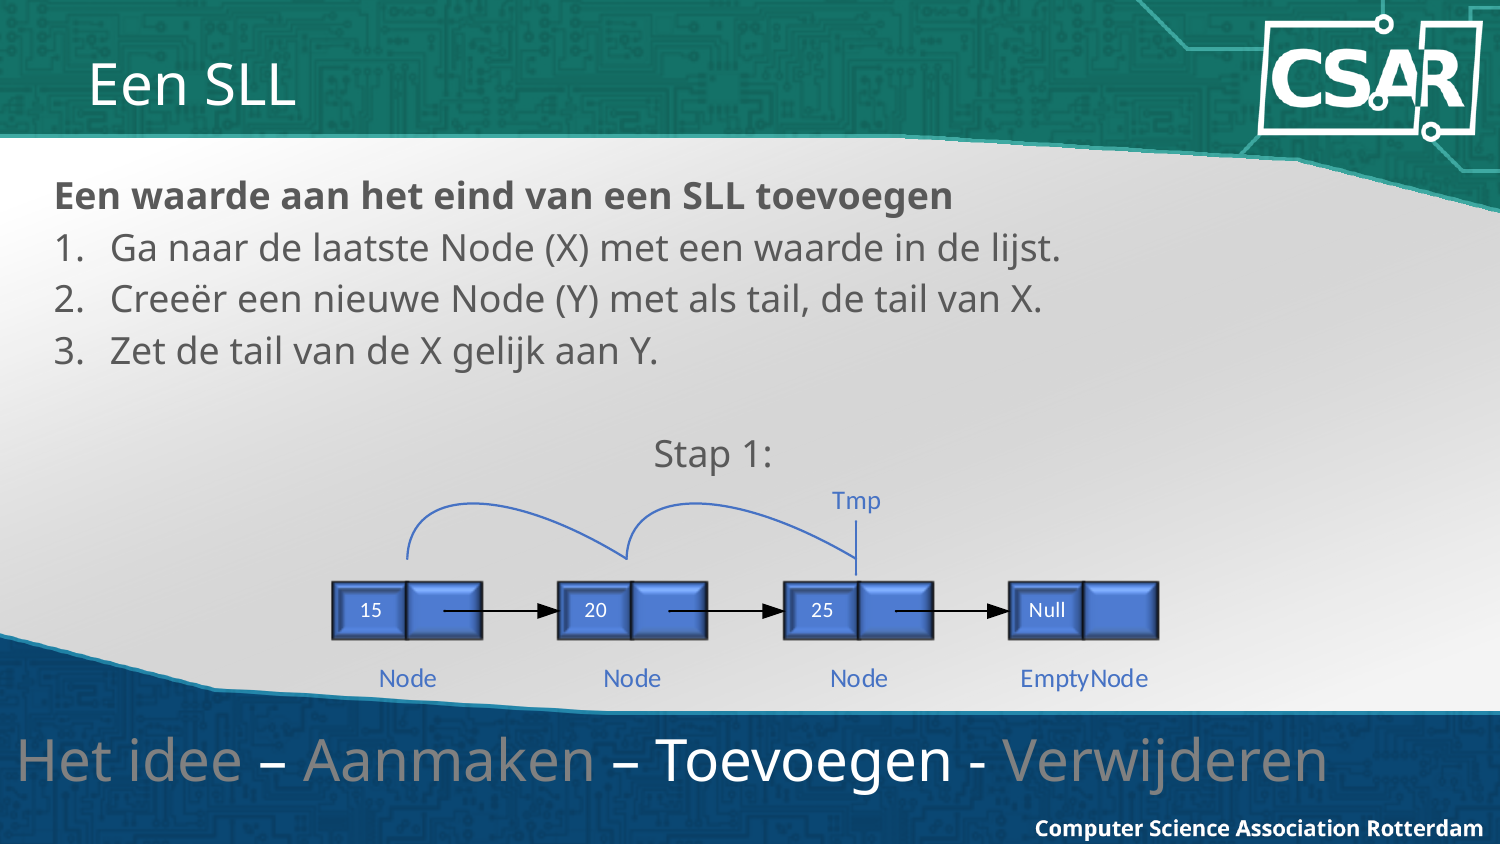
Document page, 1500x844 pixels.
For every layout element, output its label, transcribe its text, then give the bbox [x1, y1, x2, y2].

title Het idee – Aanmaken – Toevoegen - Verwijderen [0, 707, 1492, 802]
list Een waarde aan het eind van een SLL toevoegen Ga naar de laatste Node (X) met een waarde in de lijst. Creeër een nieuwe Node (Y) met als tail, de tail van X. Zet de tail van de X gelijk aan Y. Stap 1: [19, 150, 1418, 684]
title Een SLL [54, 31, 1248, 126]
picture [0, 0, 1500, 844]
